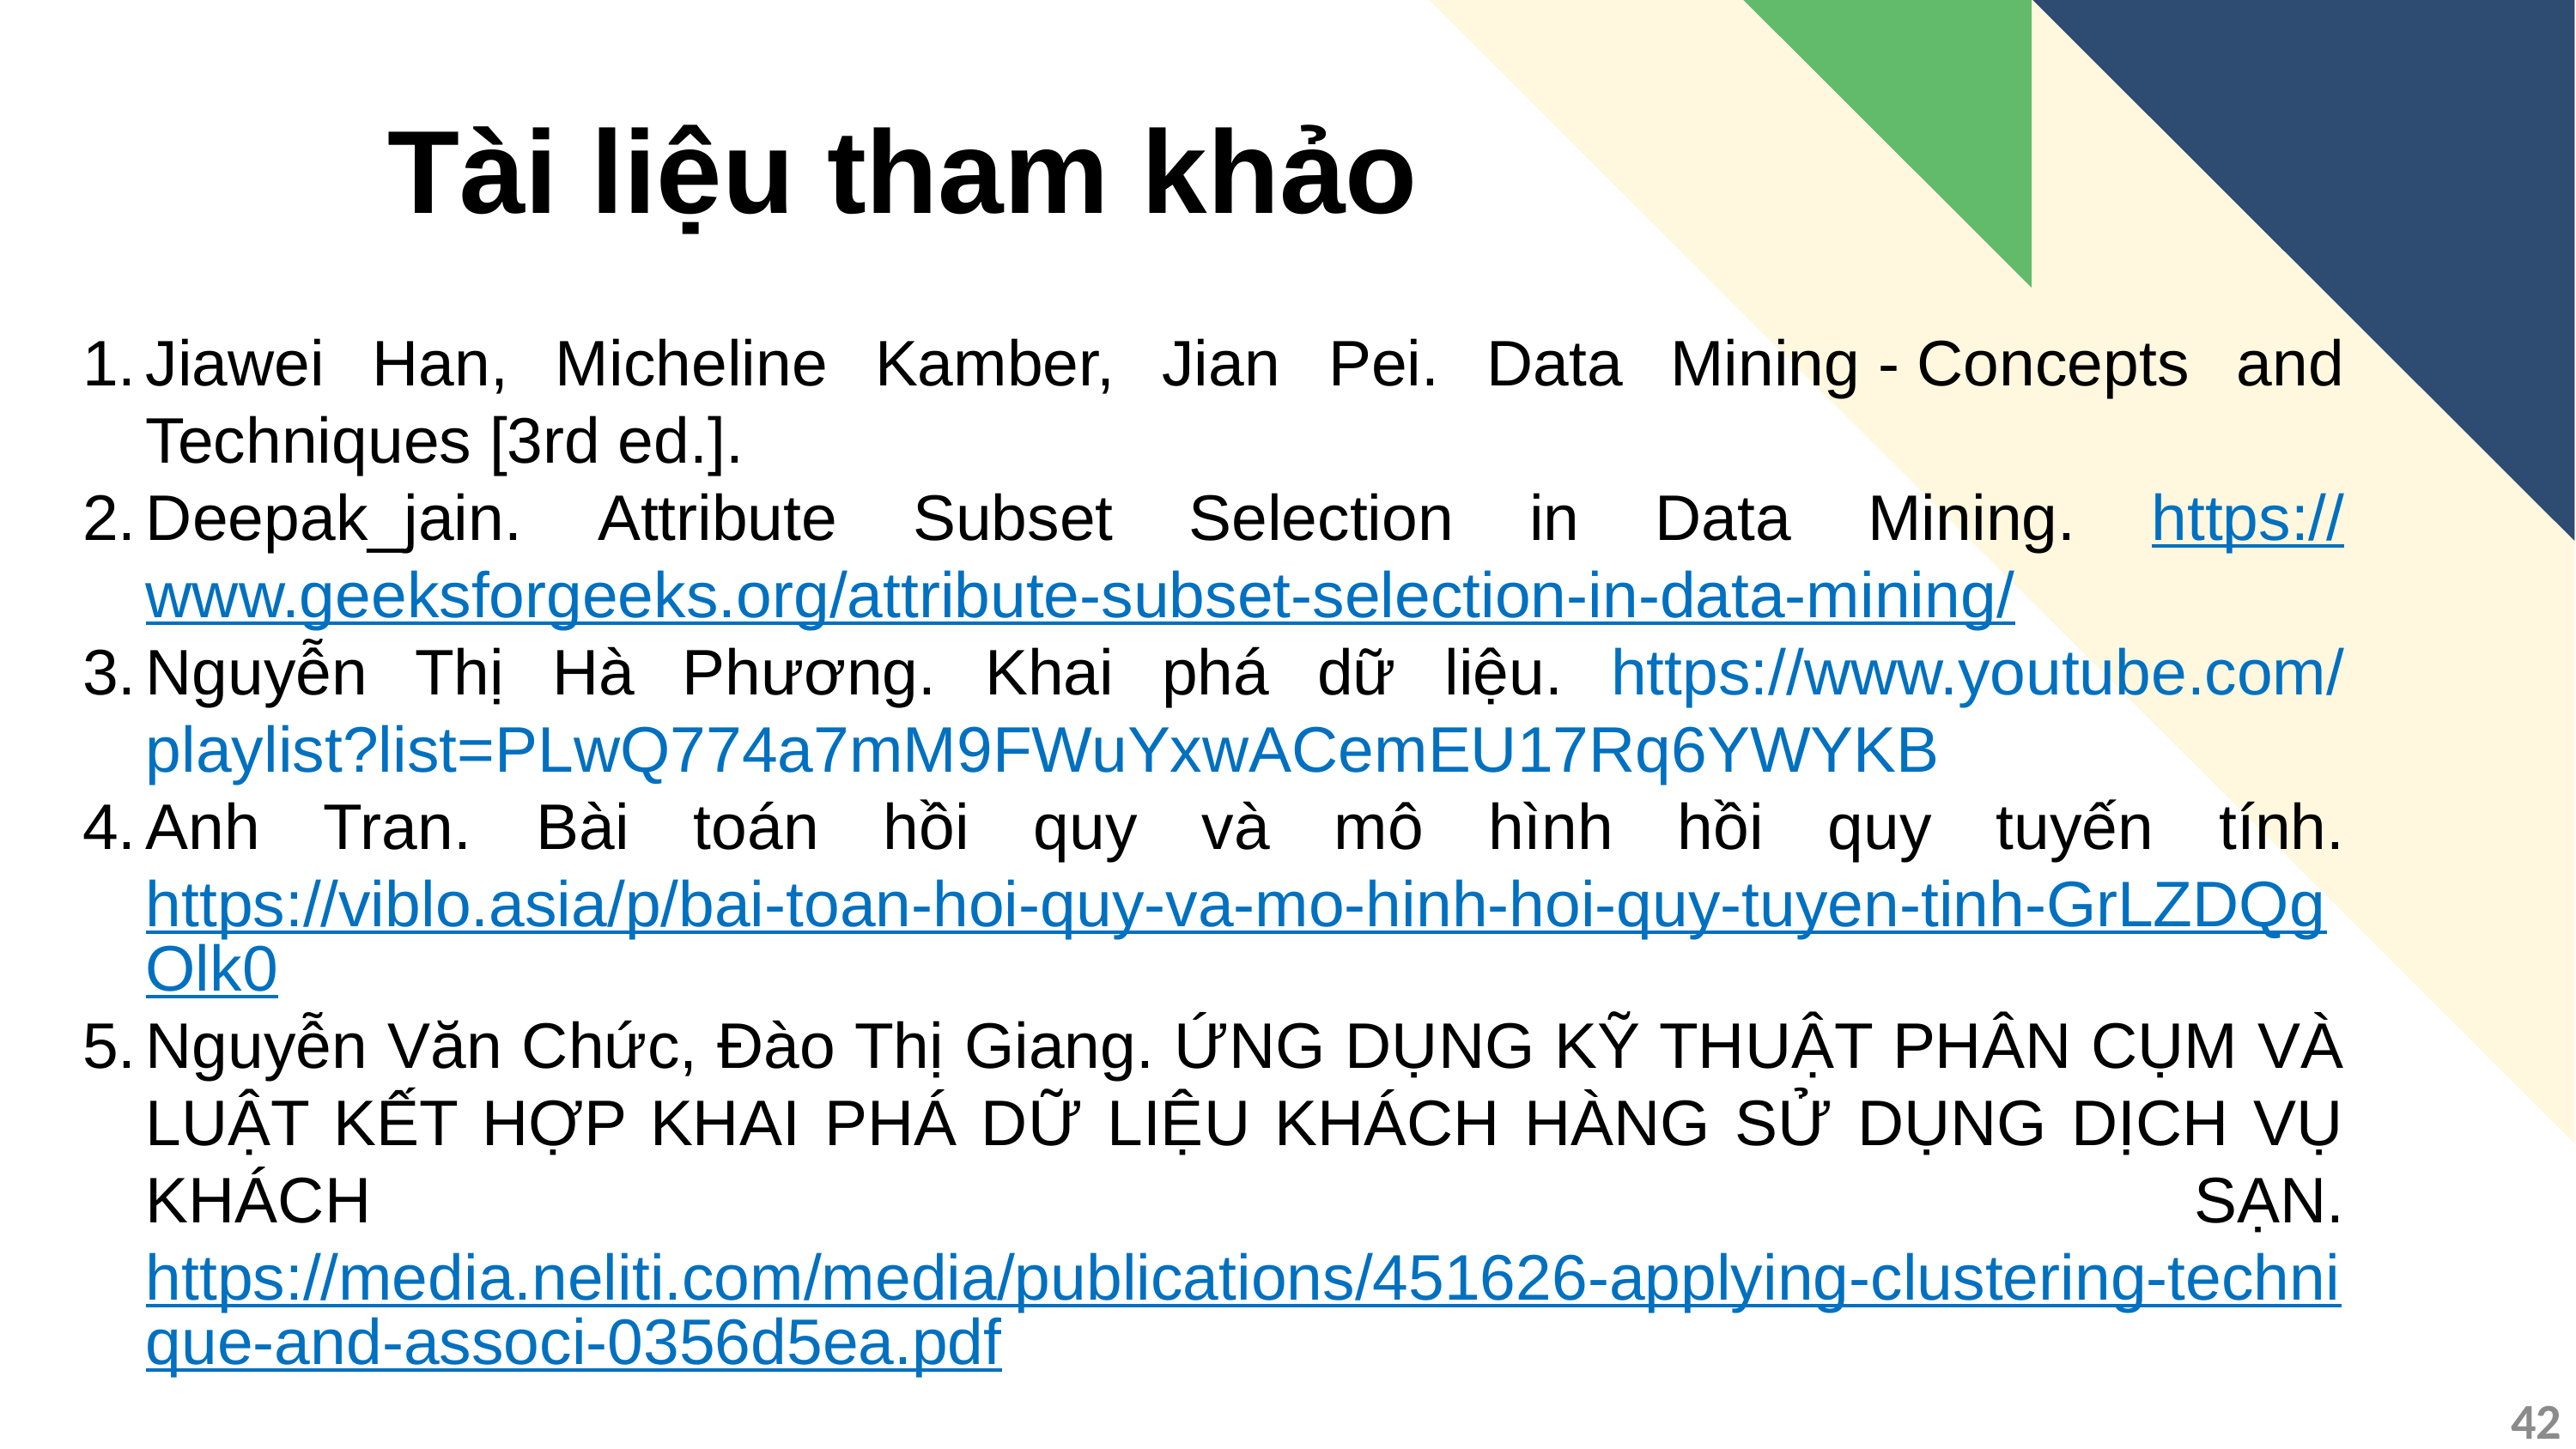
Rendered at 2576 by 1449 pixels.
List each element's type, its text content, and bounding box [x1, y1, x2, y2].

text_box Jiawei Han, Micheline Kamber, Jian Pei. Data Mining - Concepts and Techniques [3rd ed.].​ Deepak_jain. Attribute Subset Selection in Data Mining. https://www.geeksforgeeks.org/attribute-subset-selection-in-data-mining/ Nguyễn Thị Hà Phương. Khai phá dữ liệu. https://www.youtube.com/playlist?list=PLwQ774a7mM9FWuYxwACemEU17Rq6YWYKB Anh Tran. Bài toán hồi quy và mô hình hồi quy tuyến tính.https://viblo.asia/p/bai-toan-hoi-quy-va-mo-hinh-hoi-quy-tuyen-tinh-GrLZDQgOlk0 Nguyễn Văn Chức, Đào Thị Giang. ỨNG DỤNG KỸ THUẬT PHÂN CỤM VÀ LUẬT KẾT HỢP KHAI PHÁ DỮ LIỆU KHÁCH HÀNG SỬ DỤNG DỊCH VỤ KHÁCH SẠN. https://media.neliti.com/media/publications/451626-applying-clustering-technique-and-associ-0356d5ea.pdf [70, 315, 2358, 1256]
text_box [1420, 0, 2575, 1144]
text_box Tài liệu tham khảo [106, 95, 1416, 238]
text_box 42 [2274, 1392, 2575, 1445]
